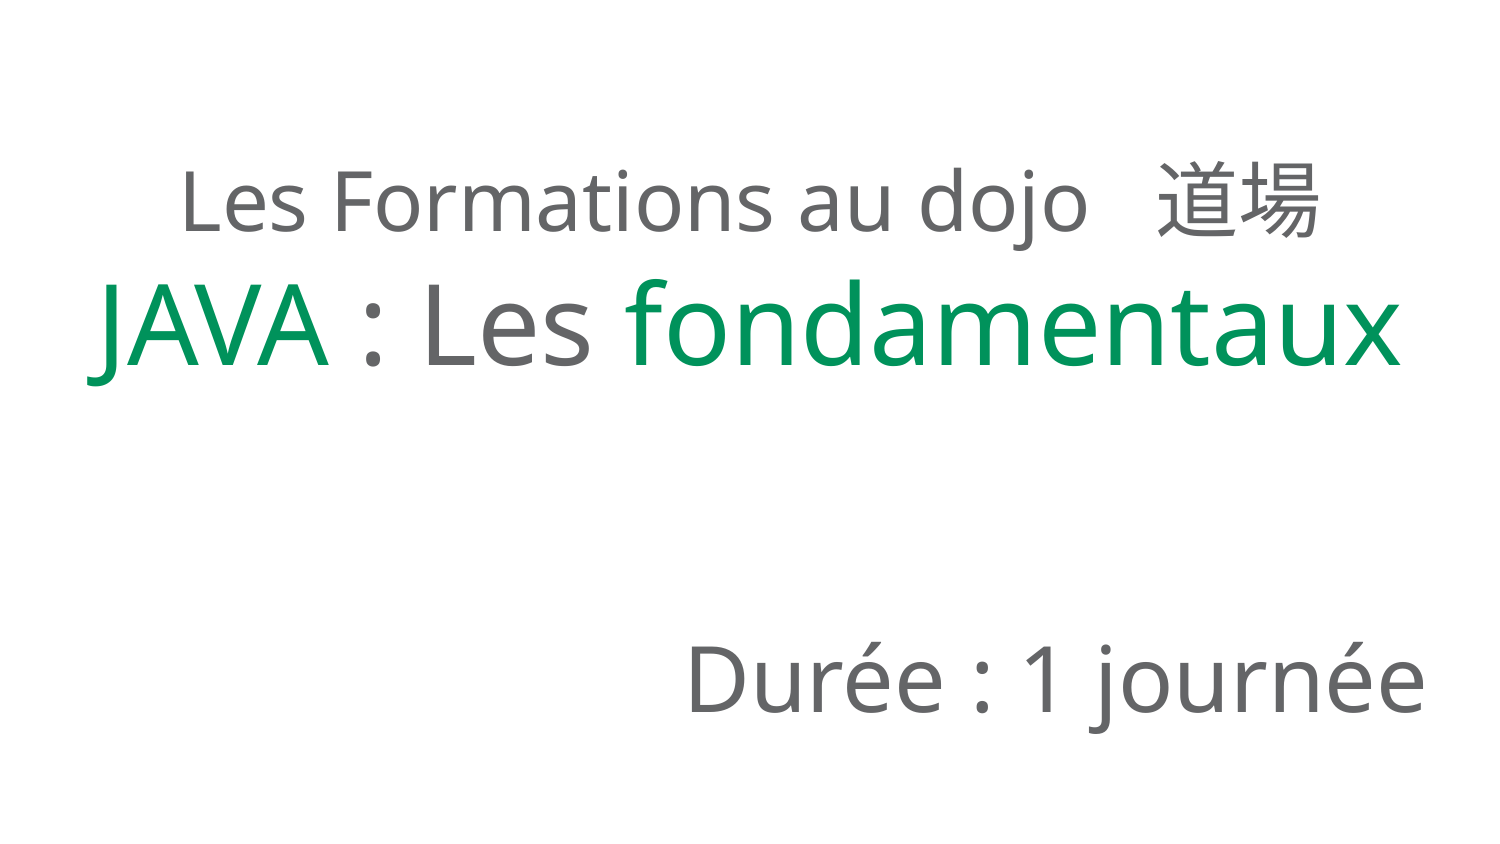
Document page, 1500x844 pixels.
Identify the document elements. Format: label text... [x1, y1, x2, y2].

list Les Formations au dojo 道場 JAVA : Les fondamentaux Durée : 1 journée [56, 79, 1444, 800]
